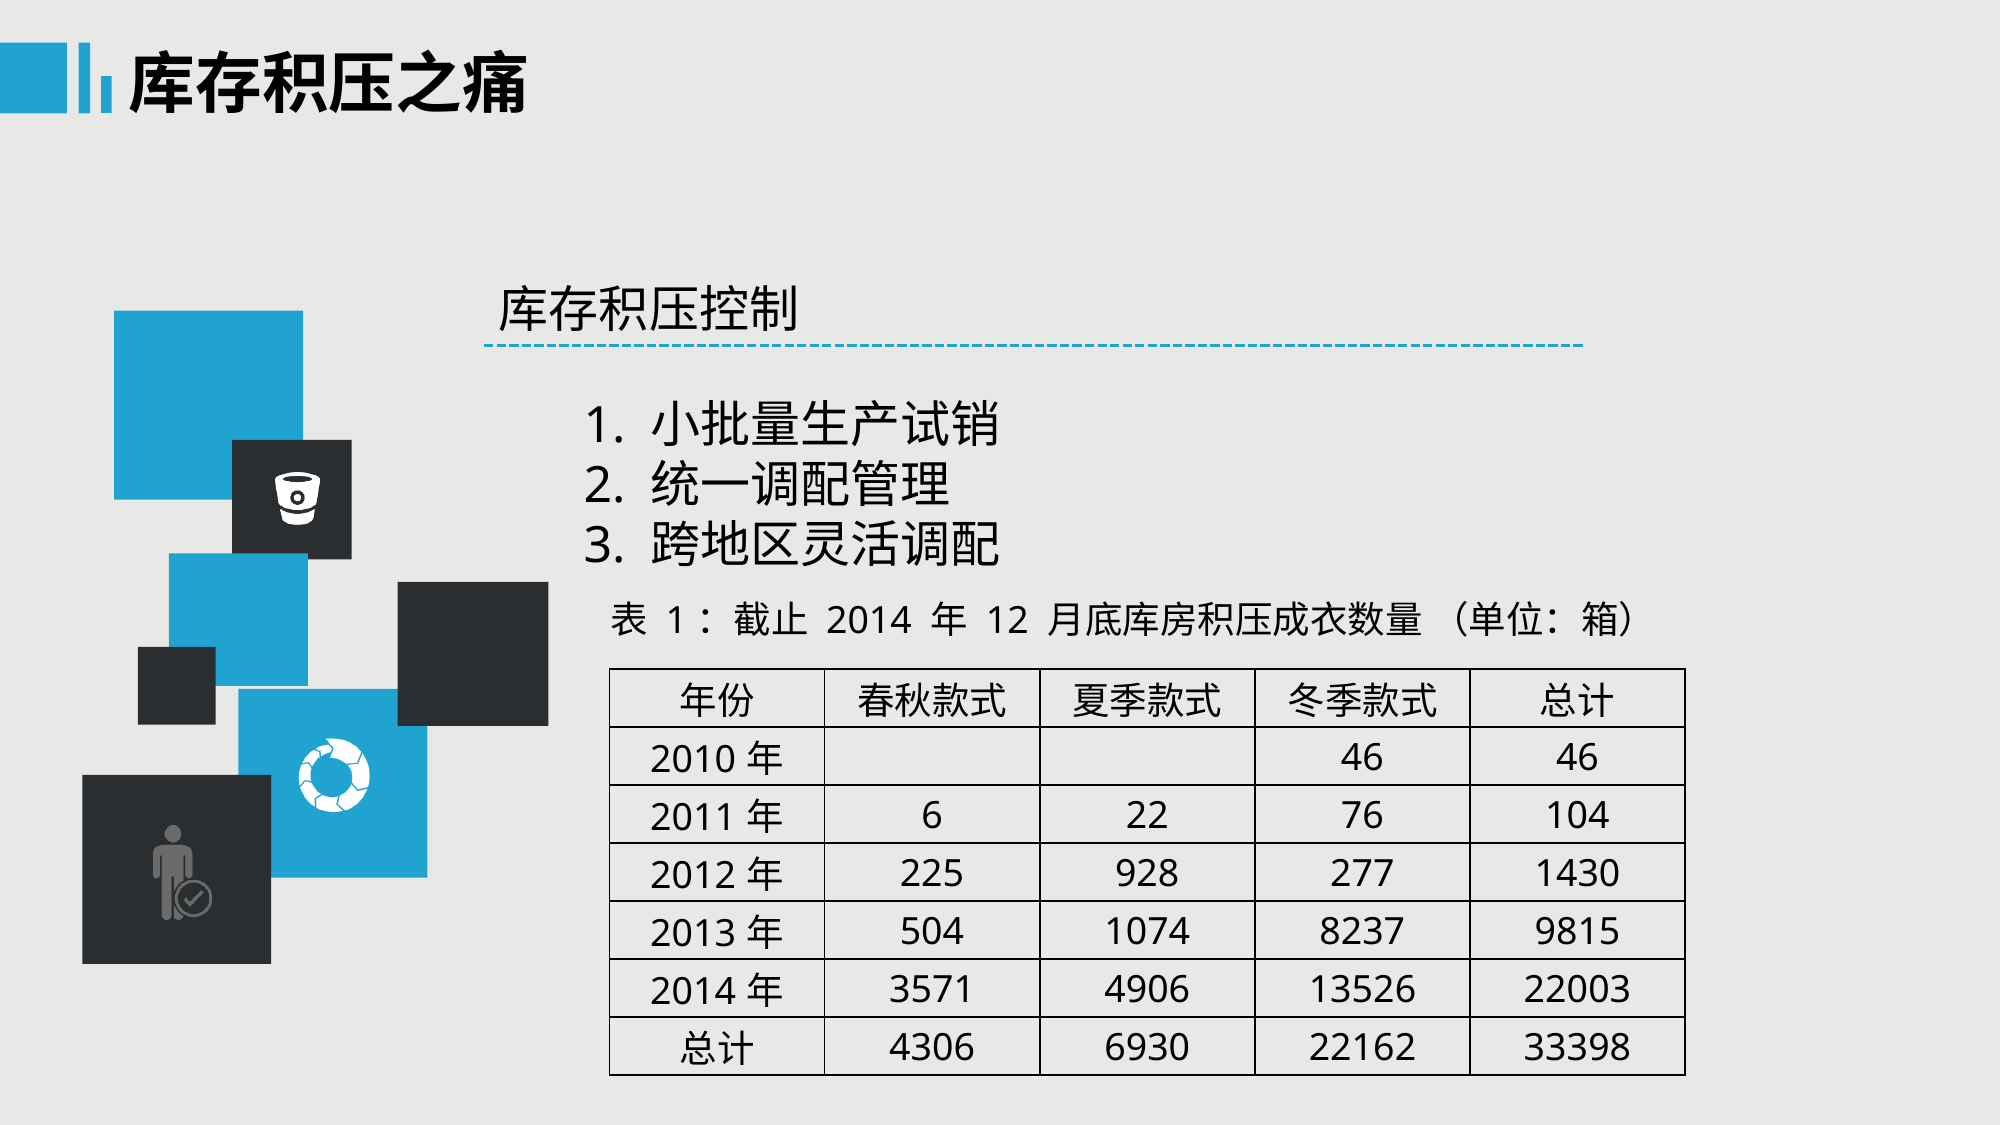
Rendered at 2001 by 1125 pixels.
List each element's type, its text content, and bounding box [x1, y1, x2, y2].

text_box [273, 728, 429, 880]
table_cell 9815 [1471, 902, 1684, 958]
table_cell 46 [1471, 728, 1684, 784]
table_cell 76 [1256, 786, 1469, 842]
table_cell 22 [1041, 786, 1254, 842]
text_box [236, 687, 396, 773]
table_header 年份 [610, 670, 824, 726]
picture [255, 456, 339, 540]
table_cell 2010年 [610, 728, 824, 784]
table_cell 13526 [1256, 960, 1469, 1016]
table_cell 8237 [1256, 902, 1469, 958]
table_cell 225 [825, 844, 1039, 900]
text_box [99, 74, 113, 115]
table_cell 22003 [1471, 960, 1684, 1016]
text_box [77, 41, 92, 116]
text_box [230, 438, 354, 561]
table_cell 6930 [1041, 1018, 1254, 1074]
table_cell 6 [825, 786, 1039, 842]
table_cell 总计 [610, 1018, 824, 1074]
text_box [136, 645, 218, 727]
text_box [112, 309, 305, 502]
table_header 春秋款式 [825, 670, 1039, 726]
table_cell 928 [1041, 844, 1254, 900]
table_cell 104 [1471, 786, 1684, 842]
table_header 总计 [1471, 670, 1684, 726]
table_cell 2012年 [610, 844, 824, 900]
table_header 冬季款式 [1256, 670, 1469, 726]
table_cell 3571 [825, 960, 1039, 1016]
table_cell [825, 728, 1039, 784]
text_box 表 1：截止 2014 年 12 月底库房积压成衣数量 （单位：箱） [595, 588, 1671, 649]
table_cell 2013年 [610, 902, 824, 958]
table_cell 22162 [1256, 1018, 1469, 1074]
table_cell 1430 [1471, 844, 1684, 900]
text_box [396, 580, 550, 728]
table_cell 1074 [1041, 902, 1254, 958]
table_cell 2011年 [610, 786, 824, 842]
table_header 夏季款式 [1041, 670, 1254, 726]
picture [274, 716, 393, 835]
text_box [80, 773, 273, 966]
text_box [167, 551, 310, 688]
text_box 库存积压之痛 [113, 33, 915, 129]
table_cell 4906 [1041, 960, 1254, 1016]
text_box [0, 41, 69, 116]
text_box 1. 小批量生产试销 2. 统一调配管理 3. 跨地区灵活调配 [568, 385, 1707, 580]
table_cell 33398 [1471, 1018, 1684, 1074]
picture [133, 822, 233, 922]
table_cell 46 [1256, 728, 1469, 784]
table_cell 4306 [825, 1018, 1039, 1074]
table_cell 277 [1256, 844, 1469, 900]
text_box 库存积压控制 [484, 269, 1622, 345]
table_cell 2014年 [610, 960, 824, 1016]
table_cell [1041, 728, 1254, 784]
table_cell 504 [825, 902, 1039, 958]
